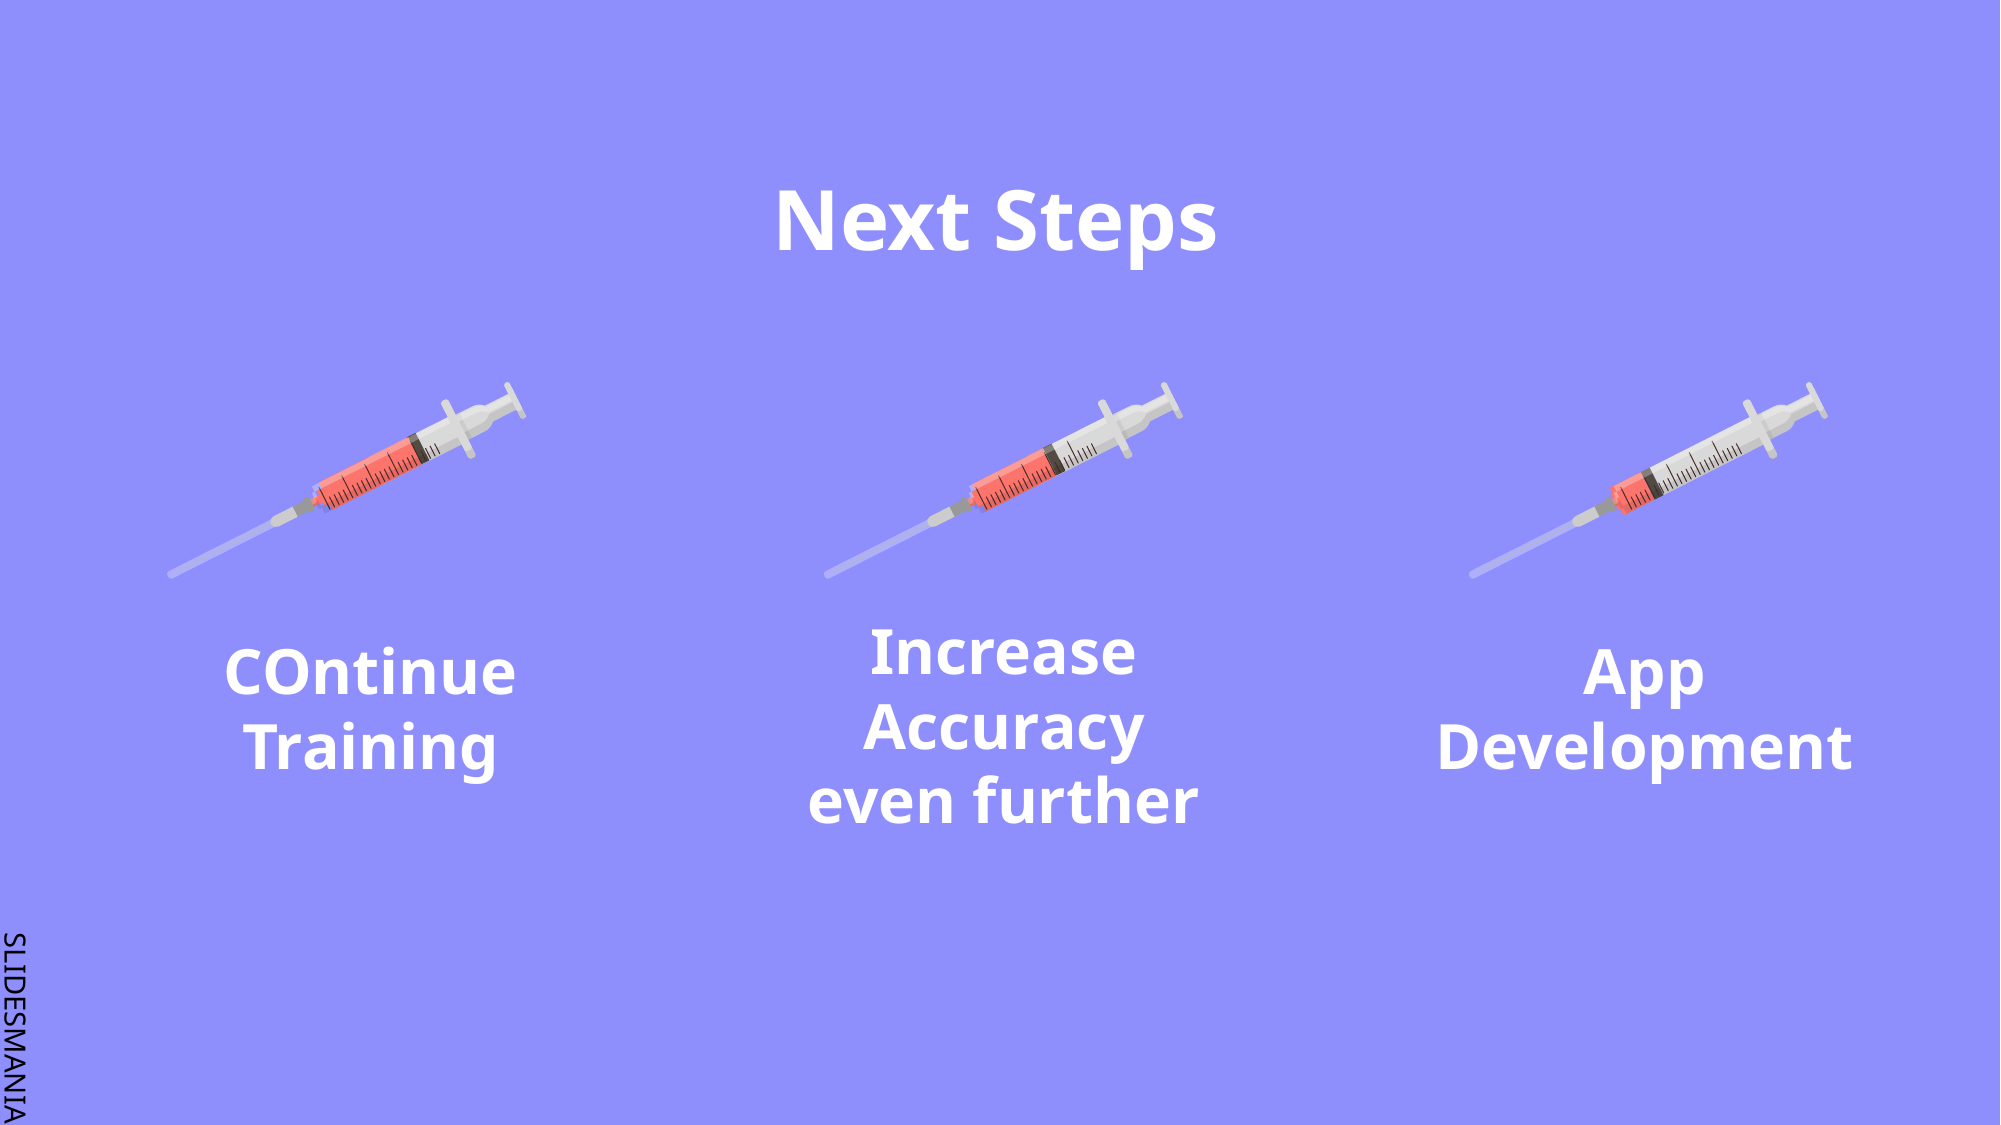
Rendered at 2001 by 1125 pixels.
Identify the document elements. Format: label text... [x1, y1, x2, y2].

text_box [146, 455, 540, 521]
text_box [803, 455, 1197, 521]
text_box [1448, 455, 1842, 521]
title Increase Accuracy even further [762, 661, 1246, 857]
title COntinue Training [129, 607, 613, 803]
title App Development [1403, 607, 1887, 803]
title Next Steps [117, 147, 1875, 273]
